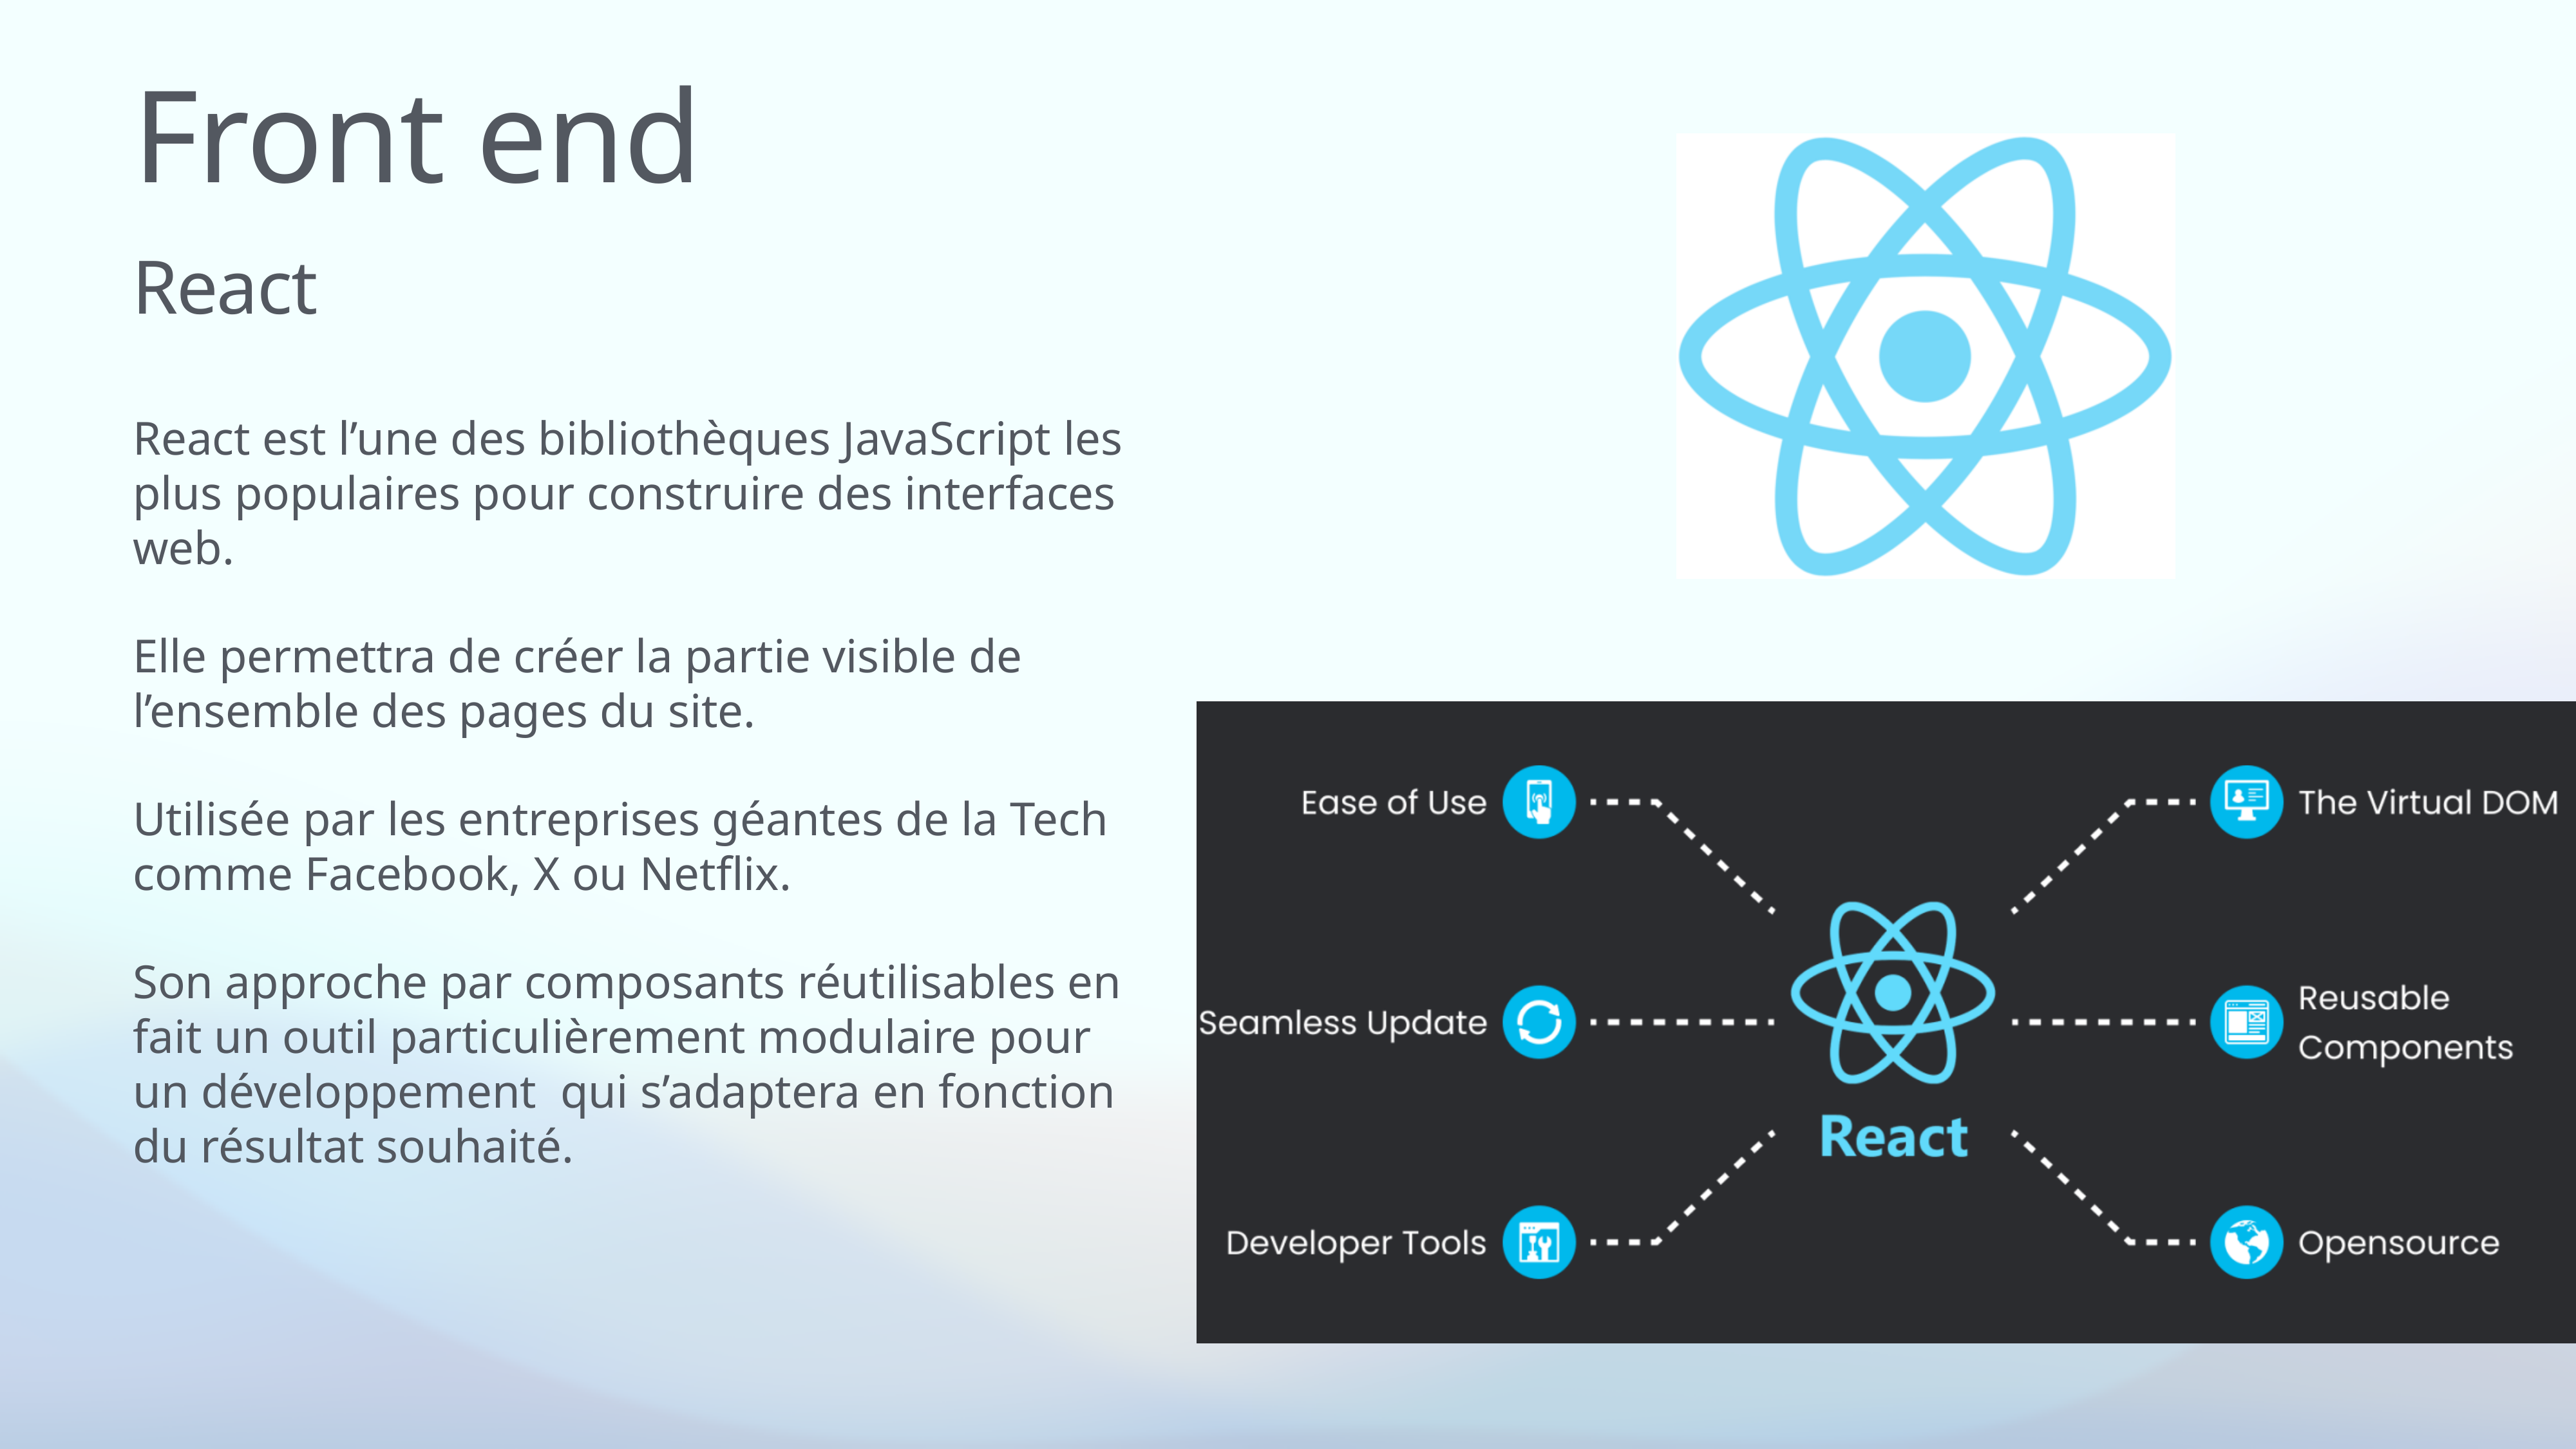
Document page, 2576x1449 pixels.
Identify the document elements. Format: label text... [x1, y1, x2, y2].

list React [127, 246, 1161, 352]
picture [0, 0, 2576, 1449]
title Front end [127, 66, 1161, 246]
list React est l’une des bibliothèques JavaScript les plus populaires pour construire des interfaces web. Elle permettra de créer la partie visible de l’ensemble des pages du site. Utilisée par les entreprises géantes de la Tech comme Facebook, X ou Netflix. Son approche par composants réutilisables en fait un outil particulièrement modulaire pour un développement qui s’adaptera en fonction du résultat souhaité. [127, 403, 1161, 1277]
